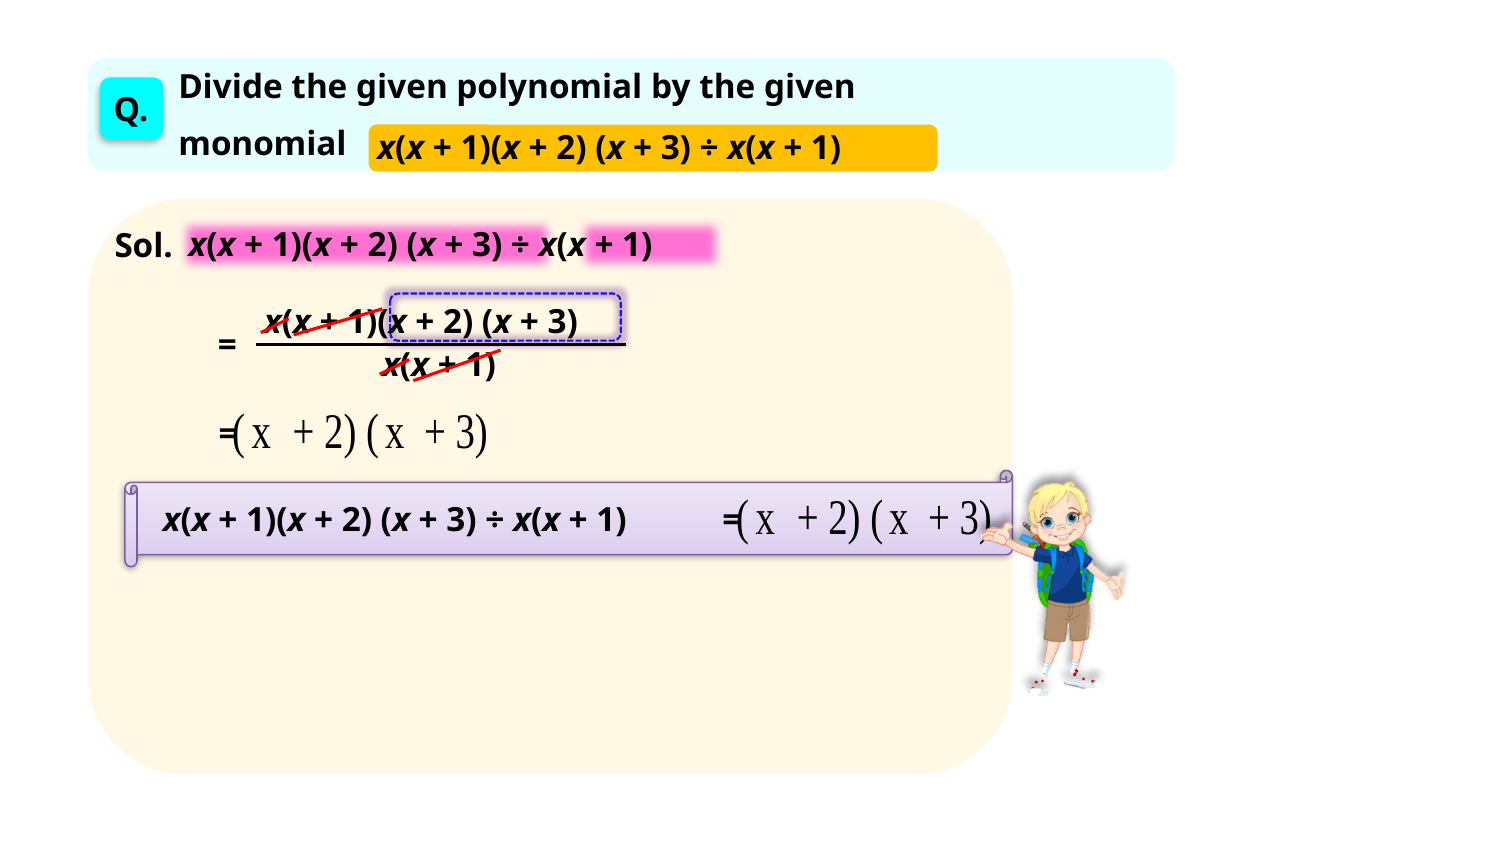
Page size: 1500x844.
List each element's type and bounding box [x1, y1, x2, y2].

text_box [86, 196, 1015, 777]
text_box [85, 55, 1200, 174]
picture [980, 468, 1130, 698]
